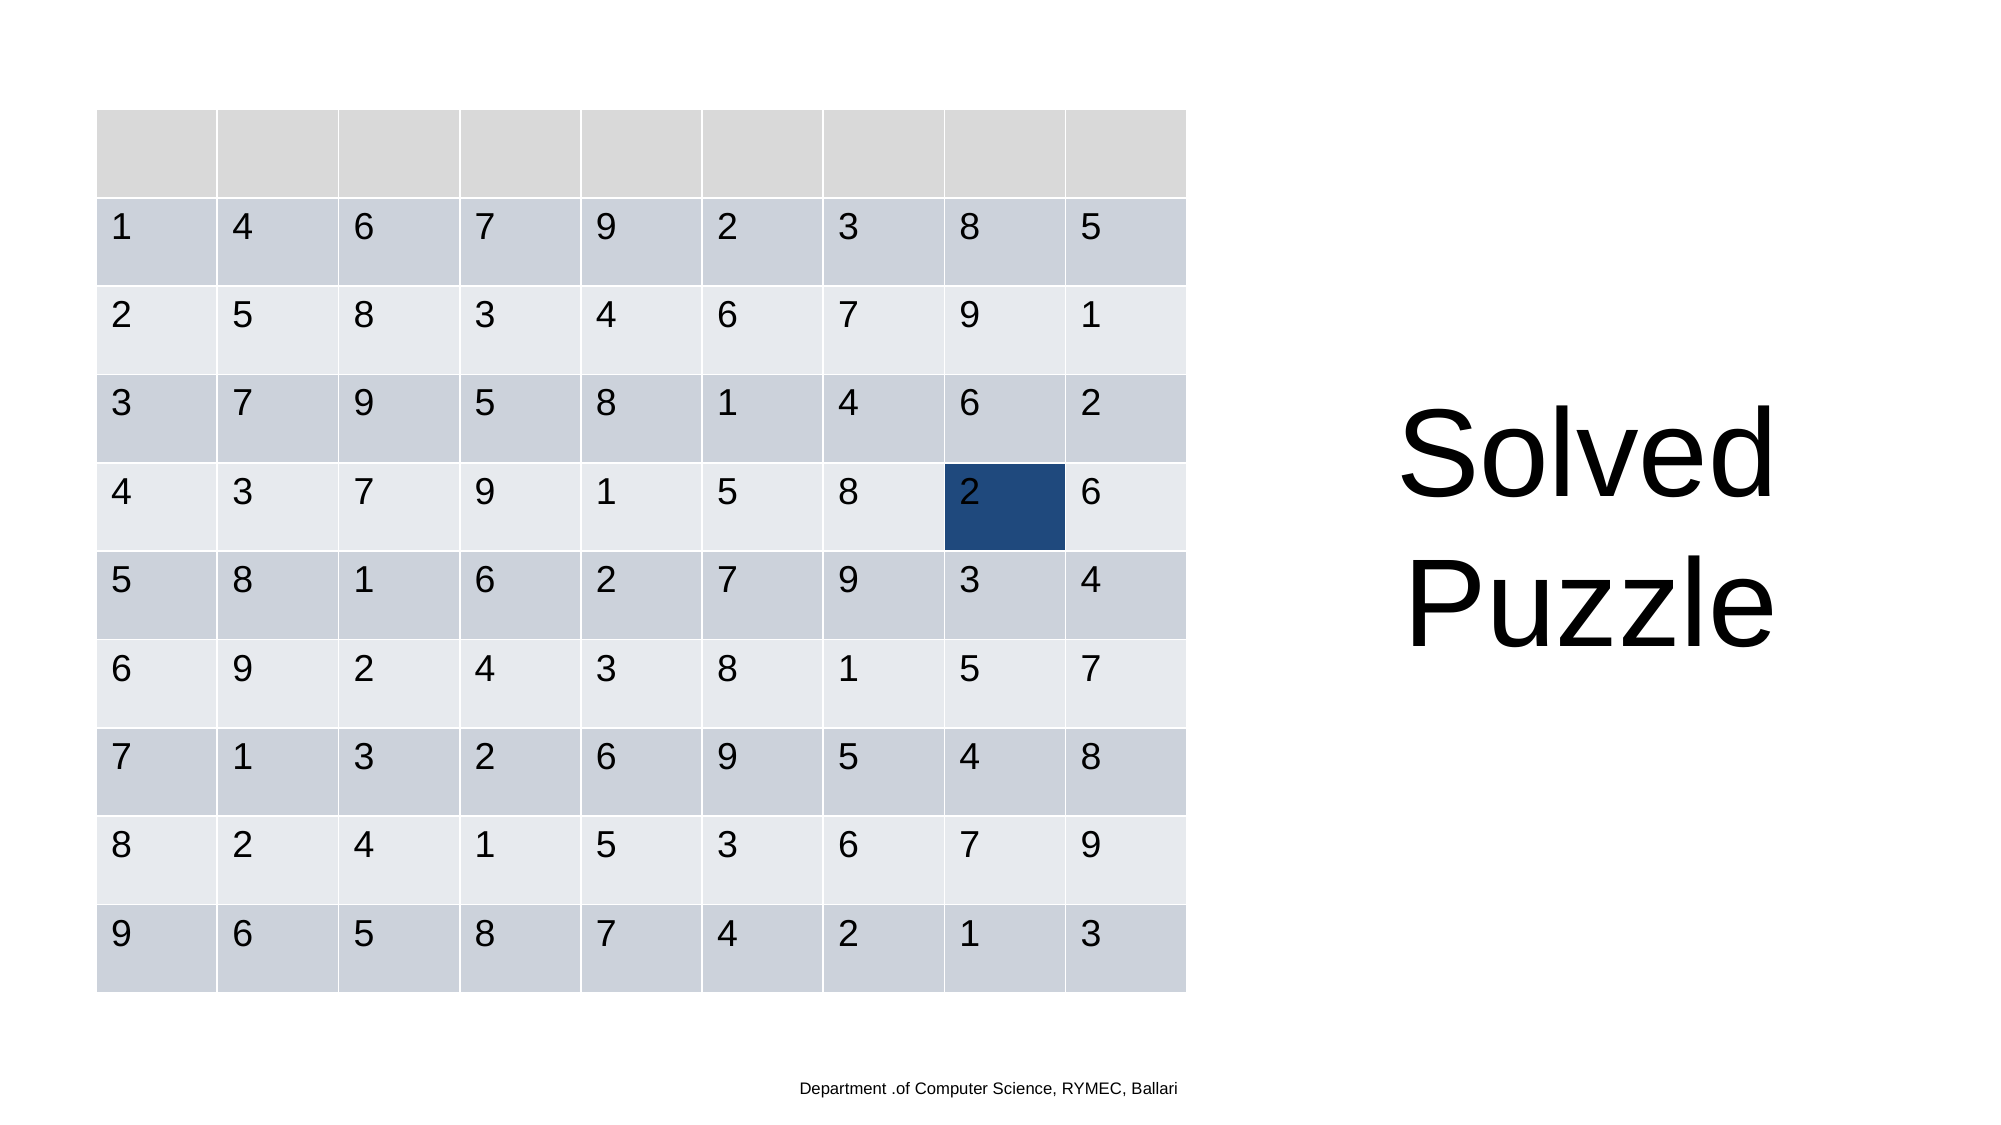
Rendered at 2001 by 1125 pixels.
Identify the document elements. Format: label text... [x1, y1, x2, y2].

table_cell 9 [945, 287, 1065, 374]
table_header [461, 110, 580, 197]
table_header [582, 110, 701, 197]
table_cell 1 [218, 729, 338, 815]
table_cell 7 [218, 375, 338, 462]
table_cell 7 [461, 199, 580, 285]
table_cell 9 [582, 199, 701, 285]
table_cell 9 [461, 464, 580, 550]
table_cell 8 [1066, 729, 1186, 815]
table_cell 2 [1066, 375, 1186, 462]
table_cell 9 [824, 552, 944, 639]
table_cell 7 [339, 464, 459, 550]
table_cell 7 [945, 817, 1065, 904]
table_cell 8 [218, 552, 338, 639]
table_cell 3 [824, 199, 944, 285]
table_header [218, 110, 338, 197]
table_cell 7 [824, 287, 944, 374]
table_cell 2 [339, 640, 459, 727]
table_cell 2 [703, 199, 822, 285]
table_header [824, 110, 944, 197]
table_cell 7 [703, 552, 822, 639]
table_cell 2 [945, 464, 1065, 550]
table_cell 5 [218, 287, 338, 374]
table_cell 7 [97, 729, 216, 815]
table_cell 9 [703, 729, 822, 815]
table_cell 8 [945, 199, 1065, 285]
table_cell 2 [97, 287, 216, 374]
table_cell 7 [1066, 640, 1186, 727]
table_cell 6 [1066, 464, 1186, 550]
table_cell 6 [97, 640, 216, 727]
table_cell 6 [582, 729, 701, 815]
table_header [339, 110, 459, 197]
table_cell 6 [945, 375, 1065, 462]
table_cell 3 [218, 464, 338, 550]
table_cell 4 [1066, 552, 1186, 639]
table_cell 1 [461, 817, 580, 904]
table_cell 3 [582, 640, 701, 727]
table_header [1066, 110, 1186, 197]
table_cell 4 [703, 905, 822, 992]
table_cell 9 [1066, 817, 1186, 904]
table_cell 2 [824, 905, 944, 992]
table_cell 5 [1066, 199, 1186, 285]
table_cell 3 [461, 287, 580, 374]
table_cell 4 [461, 640, 580, 727]
text_box Department .of Computer Science, RYMEC, Ballari [784, 1070, 1292, 1125]
table_cell 5 [461, 375, 580, 462]
table_cell 2 [218, 817, 338, 904]
table_cell 8 [97, 817, 216, 904]
table_cell 6 [339, 199, 459, 285]
table_cell 1 [97, 199, 216, 285]
table_header [703, 110, 822, 197]
table_cell 2 [461, 729, 580, 815]
table_cell 3 [97, 375, 216, 462]
table_cell 5 [582, 817, 701, 904]
table_cell 8 [824, 464, 944, 550]
table_cell 4 [218, 199, 338, 285]
table_cell 4 [824, 375, 944, 462]
table_header [945, 110, 1065, 197]
table_header [97, 110, 216, 197]
table_cell 8 [461, 905, 580, 992]
table_cell 1 [339, 552, 459, 639]
table_cell 5 [824, 729, 944, 815]
table_cell 7 [582, 905, 701, 992]
table_cell 3 [1066, 905, 1186, 992]
table_cell 9 [97, 905, 216, 992]
table_cell 6 [218, 905, 338, 992]
table_cell 4 [339, 817, 459, 904]
table_cell 3 [703, 817, 822, 904]
table_cell 4 [97, 464, 216, 550]
table_cell 4 [945, 729, 1065, 815]
table_cell 5 [339, 905, 459, 992]
table_cell 8 [582, 375, 701, 462]
table_cell 1 [1066, 287, 1186, 374]
table_cell 6 [703, 287, 822, 374]
table_cell 9 [218, 640, 338, 727]
table_cell 1 [824, 640, 944, 727]
table_cell 8 [339, 287, 459, 374]
table_cell 3 [945, 552, 1065, 639]
table_cell 1 [703, 375, 822, 462]
table_cell 3 [339, 729, 459, 815]
table_cell 9 [339, 375, 459, 462]
table_cell 6 [824, 817, 944, 904]
table_cell 4 [582, 287, 701, 374]
table_cell 5 [945, 640, 1065, 727]
table_cell 1 [945, 905, 1065, 992]
table_cell 8 [703, 640, 822, 727]
table_cell 5 [97, 552, 216, 639]
table_cell 1 [582, 464, 701, 550]
text_box Solved Puzzle [1261, 364, 1793, 680]
table_cell 6 [461, 552, 580, 639]
table_cell 2 [582, 552, 701, 639]
table_cell 5 [703, 464, 822, 550]
